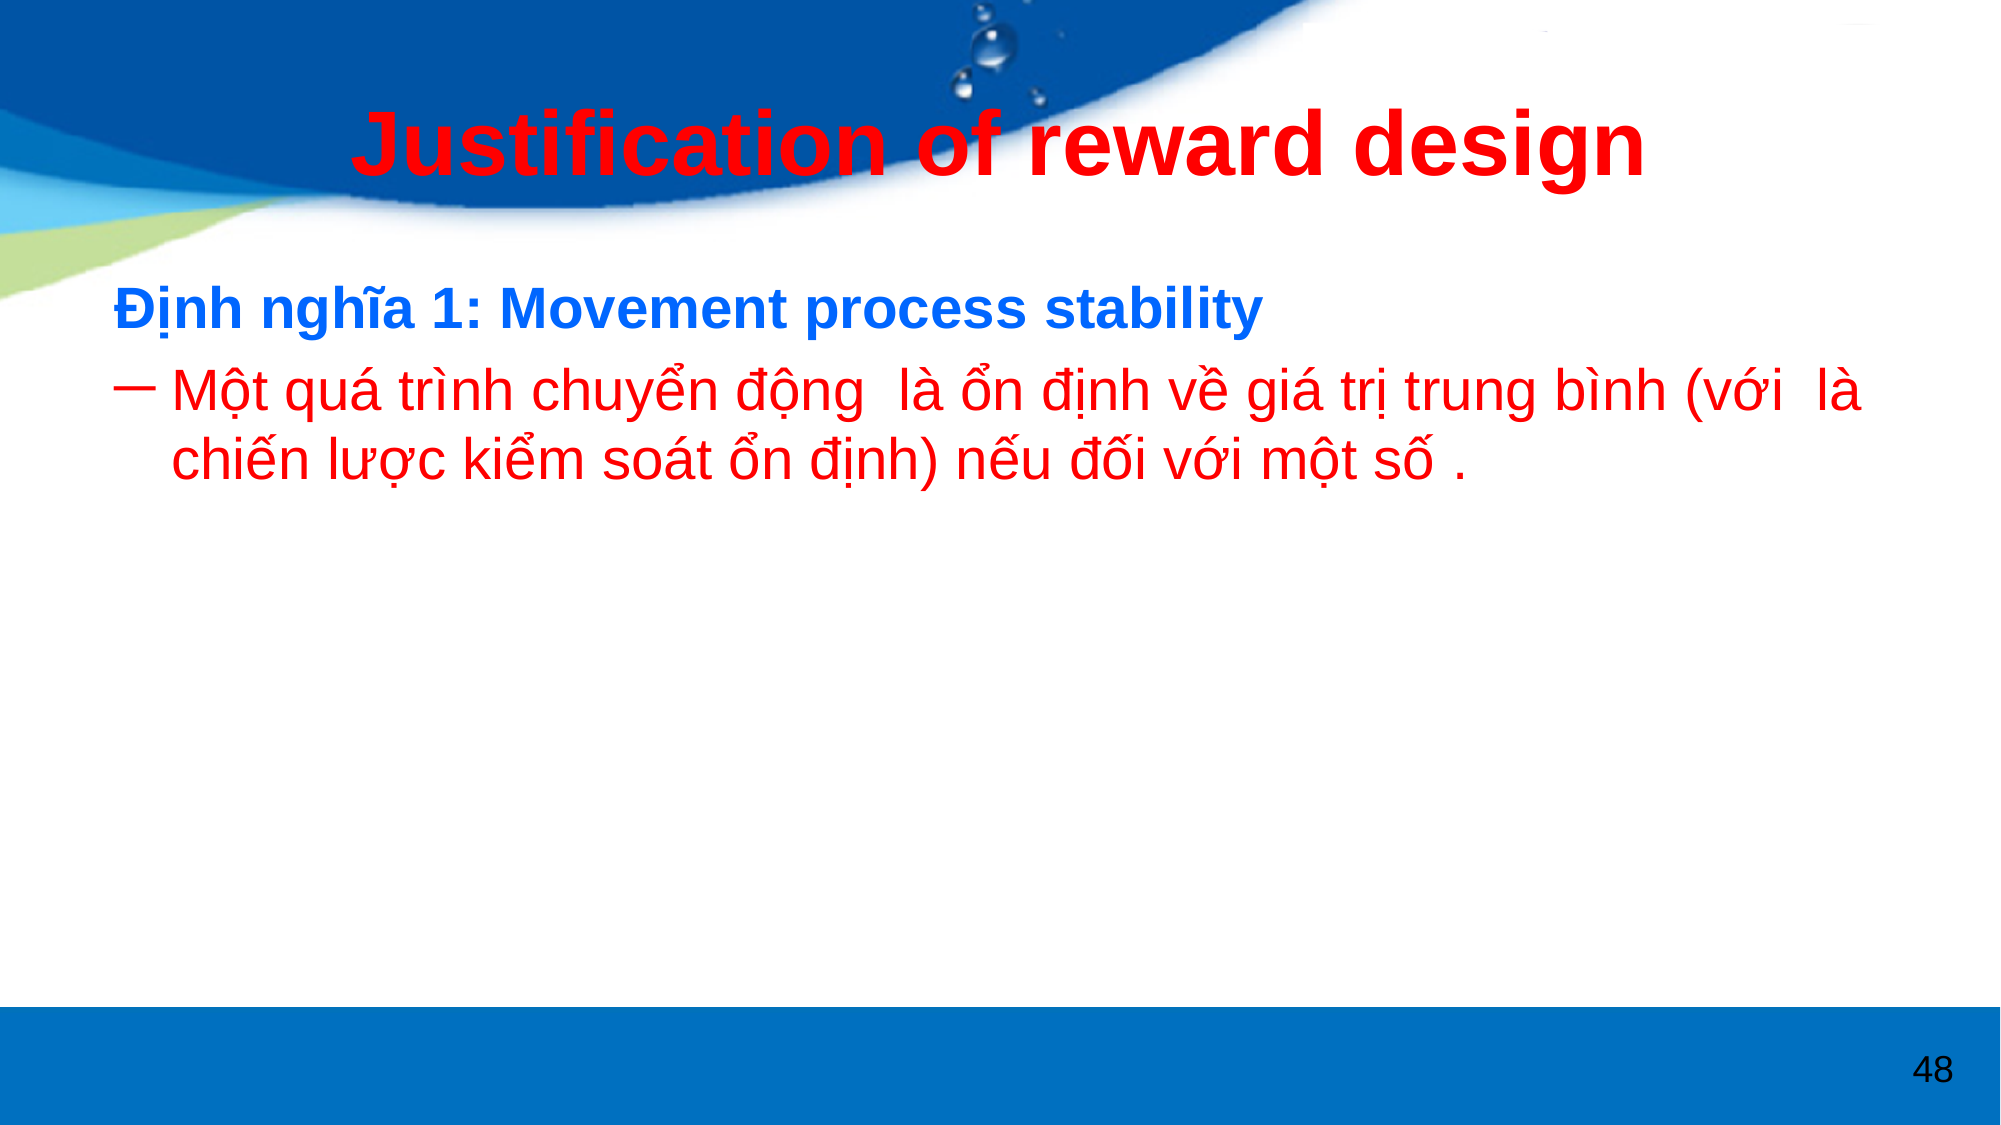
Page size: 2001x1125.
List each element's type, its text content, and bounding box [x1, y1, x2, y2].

picture [0, 0, 2001, 1125]
title Justification of reward design [99, 45, 1900, 233]
